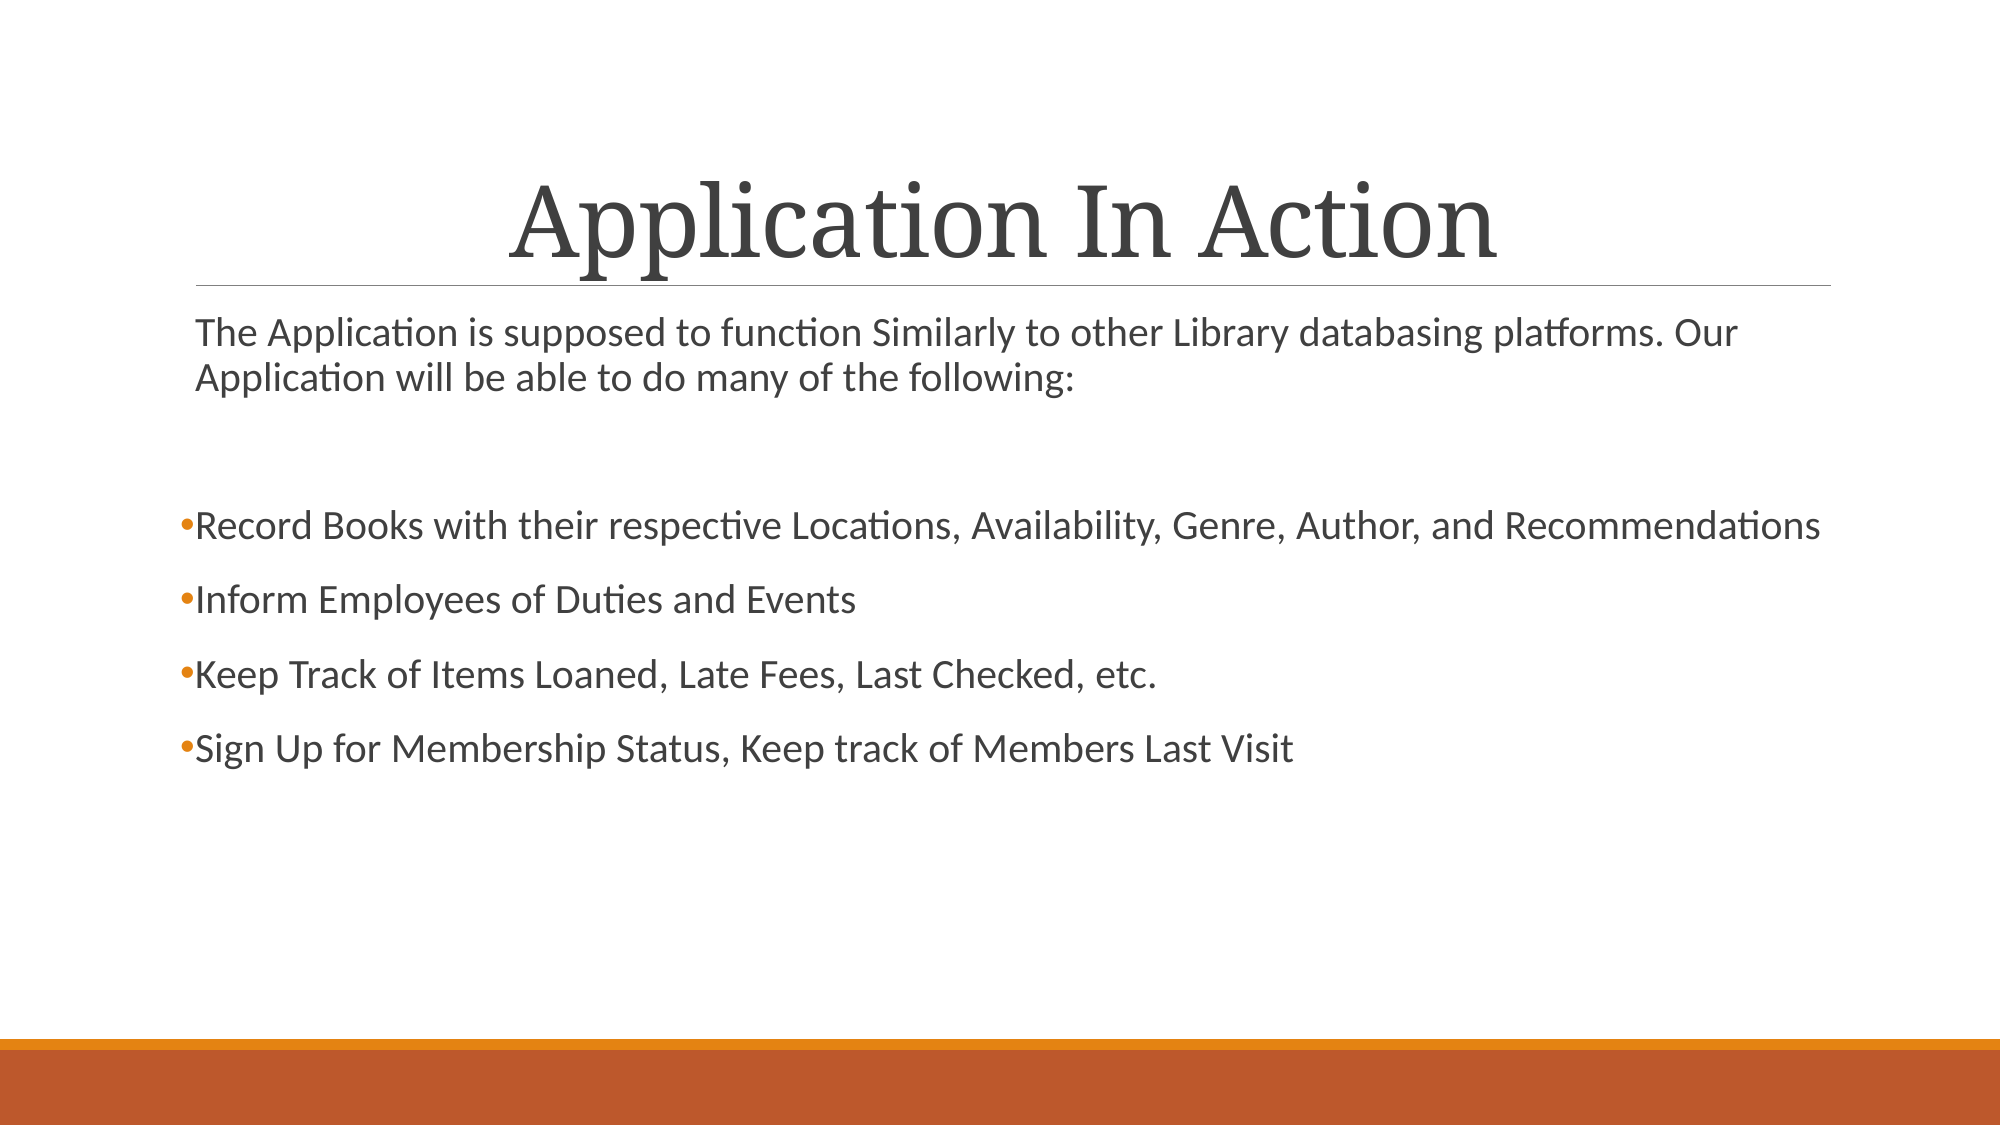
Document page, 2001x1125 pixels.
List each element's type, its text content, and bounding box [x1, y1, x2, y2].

list The Application is supposed to function Similarly to other Library databasing platforms. Our Application will be able to do many of the following: Record Books with their respective Locations, Availability, Genre, Author, and Recommendations Inform Employees of Duties and Events Keep Track of Items Loaned, Late Fees, Last Checked, etc. Sign Up for Membership Status, Keep track of Members Last Visit [180, 302, 1830, 963]
title Application In Action [180, 47, 1830, 285]
